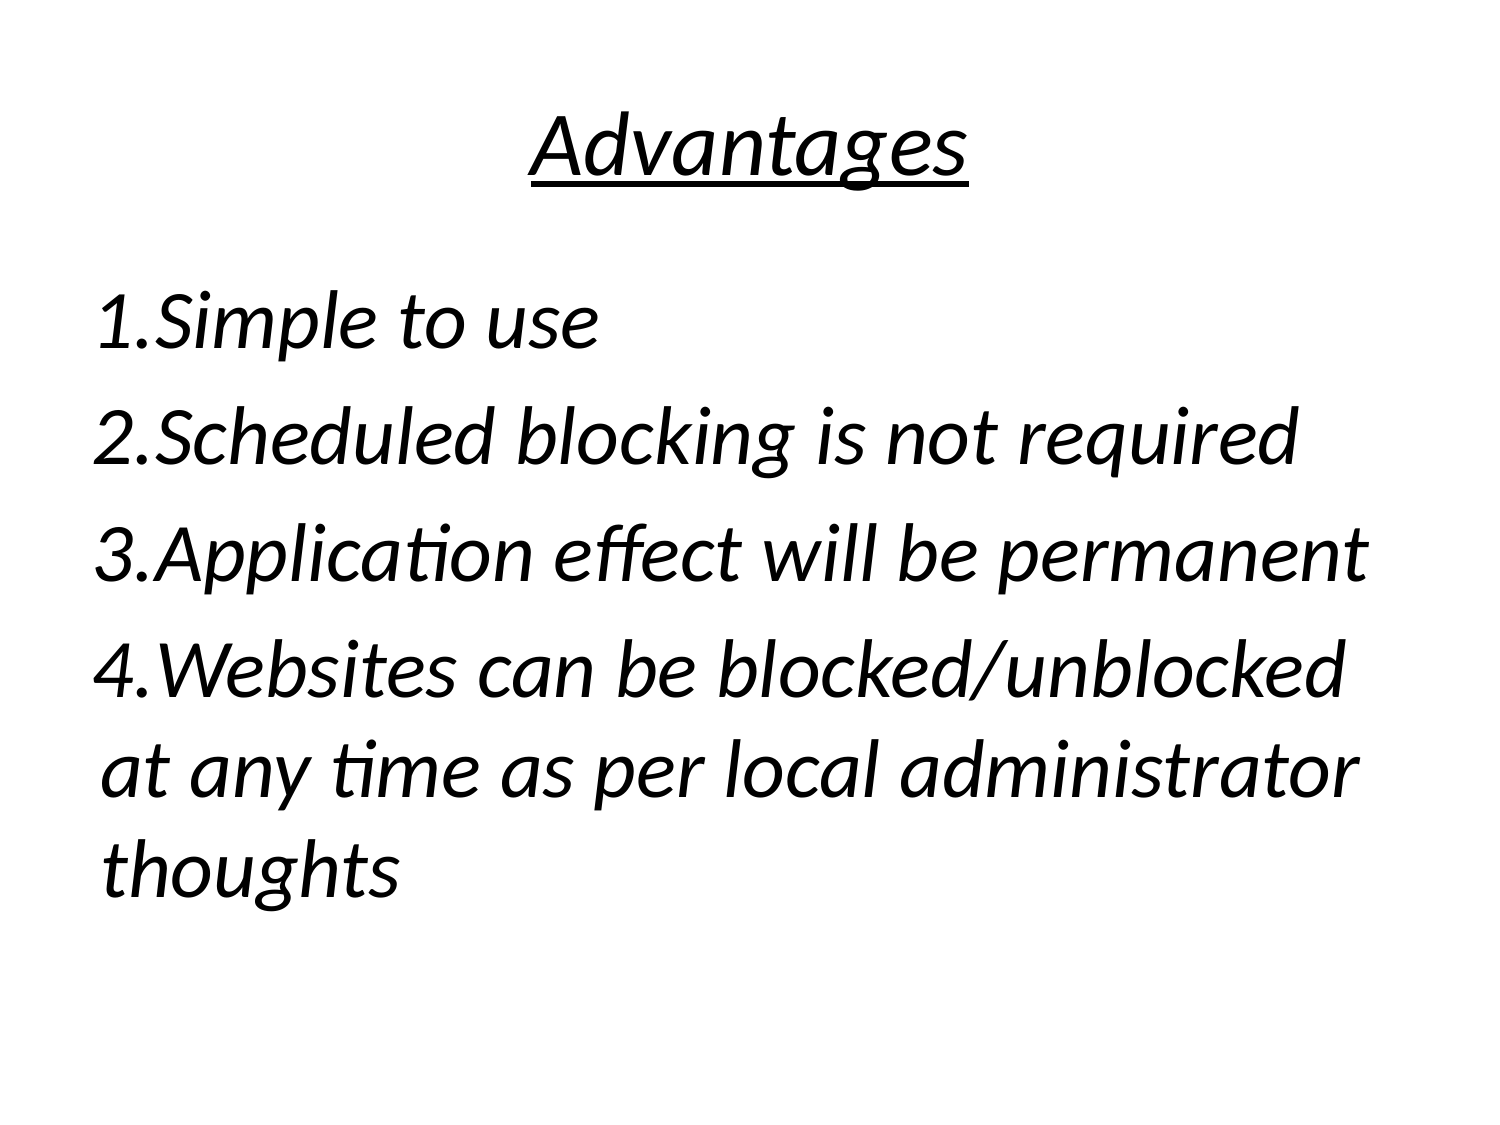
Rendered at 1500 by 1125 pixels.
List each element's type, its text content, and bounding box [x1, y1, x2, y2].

list Simple to use Scheduled blocking is not required Application effect will be permanent Websites can be blocked/unblocked at any time as per local administrator thoughts [76, 257, 1427, 1000]
title Advantages [75, 45, 1425, 233]
